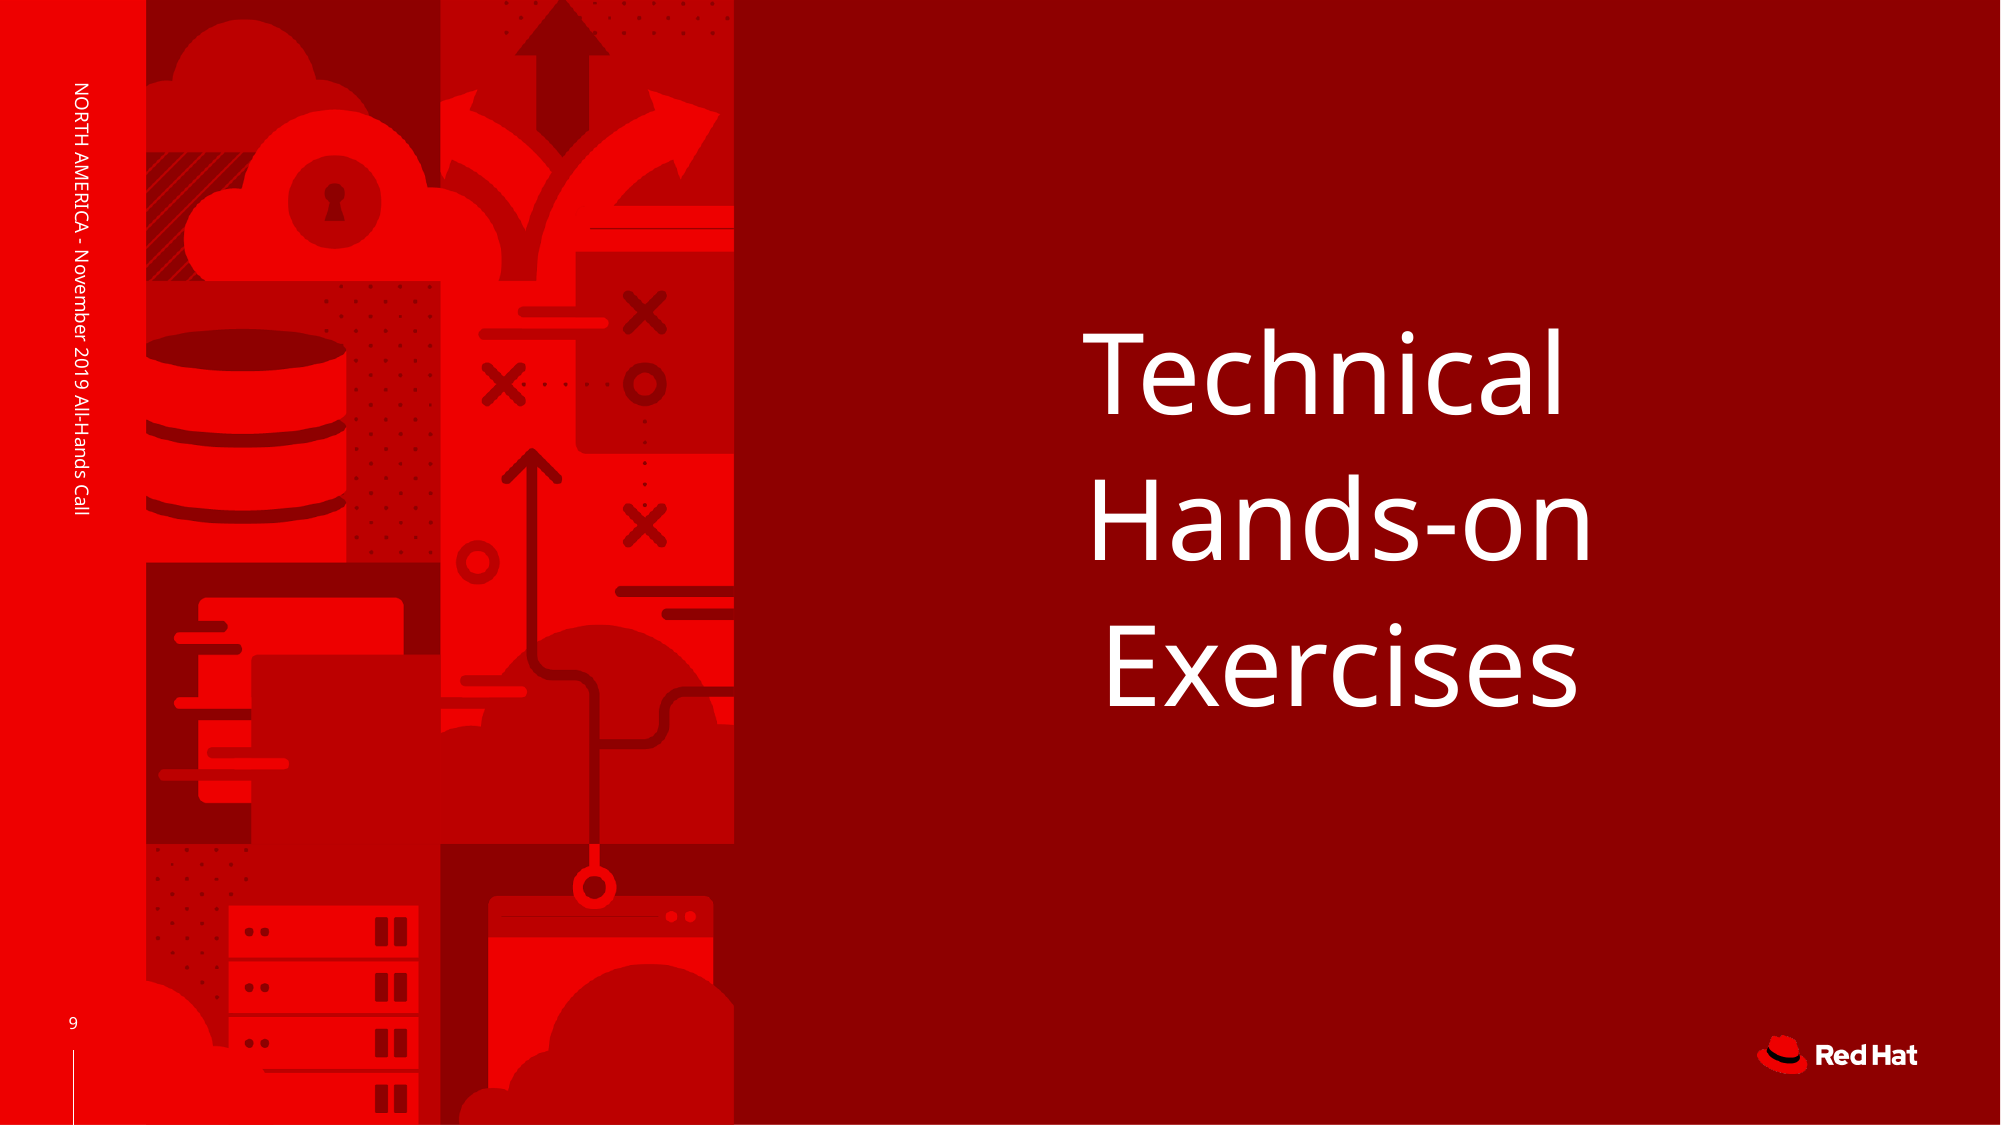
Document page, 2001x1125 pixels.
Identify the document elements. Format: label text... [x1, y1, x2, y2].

picture [0, 0, 2001, 1125]
subtitle NORTH AMERICA - November 2019 All-Hands Call [0, 0, 144, 845]
slide_number ‹#› [13, 1012, 134, 1036]
title Technical Hands-on Exercises [823, 291, 1858, 929]
